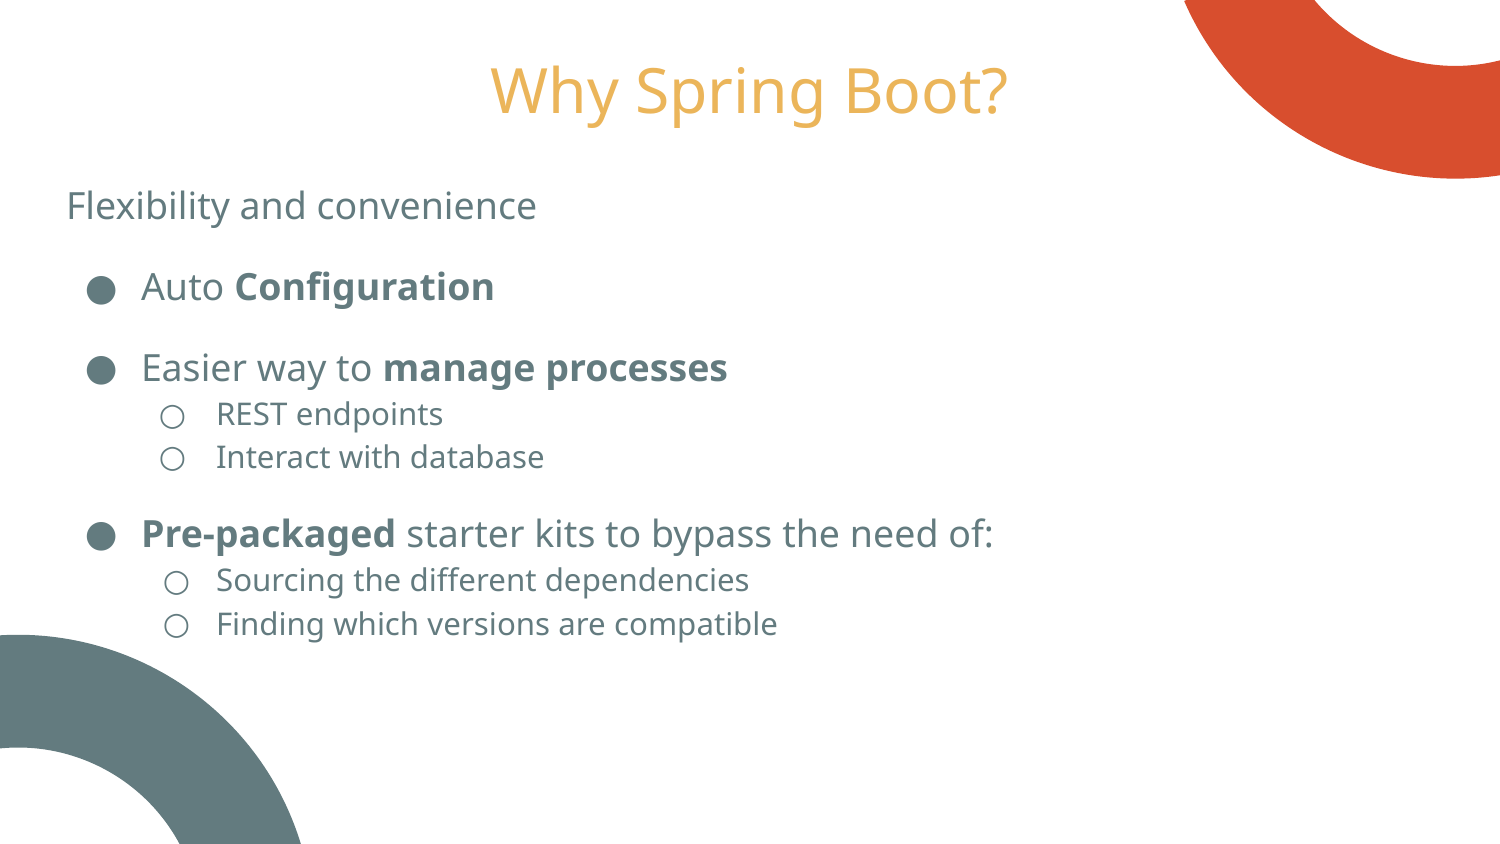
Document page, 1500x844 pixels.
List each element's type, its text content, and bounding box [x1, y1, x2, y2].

text_box Why Spring Boot? [0, 35, 1500, 130]
list Flexibility and convenience Auto Configuration Easier way to manage processes REST endpoints Interact with database Pre-packaged starter kits to bypass the need of: Sourcing the different dependencies Finding which versions are compatible [51, 160, 1449, 750]
